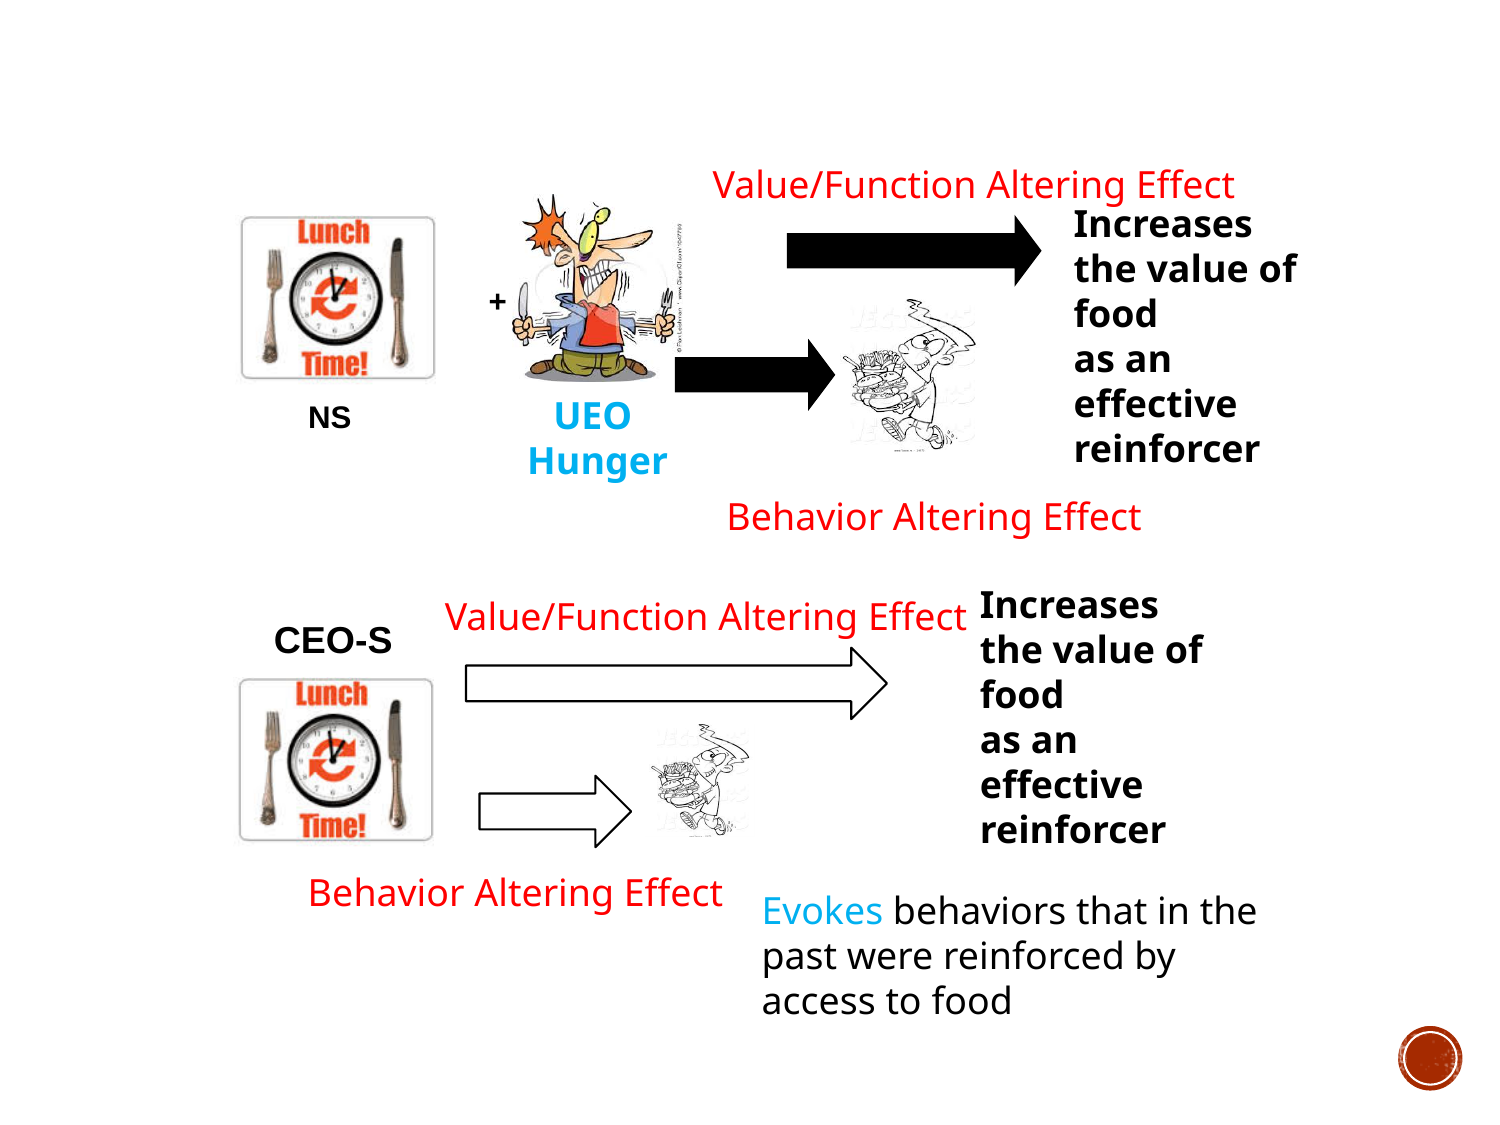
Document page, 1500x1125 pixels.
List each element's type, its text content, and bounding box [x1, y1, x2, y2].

text_box Value/Function Altering Effect [697, 153, 1261, 214]
text_box Value/Function Altering Effect [429, 585, 993, 645]
text_box Increases the value of food as an effective reinforcer [964, 574, 1238, 859]
picture [645, 724, 755, 837]
text_box [478, 774, 632, 849]
picture [834, 299, 984, 452]
text_box UEO Hunger [512, 384, 683, 490]
text_box CEO-S [259, 608, 408, 669]
text_box NS [293, 391, 378, 443]
text_box Evokes behaviors that in the past were reinforced by access to food [746, 880, 1284, 1030]
picture [233, 677, 434, 853]
text_box Behavior Altering Effect [292, 861, 749, 922]
text_box + [473, 273, 512, 326]
picture [512, 194, 683, 382]
text_box Increases the value of food as an effective reinforcer [1058, 192, 1313, 477]
picture [235, 215, 436, 391]
text_box Behavior Altering Effect [711, 485, 1167, 545]
text_box [464, 646, 888, 721]
text_box [787, 217, 1041, 285]
text_box [675, 341, 833, 409]
